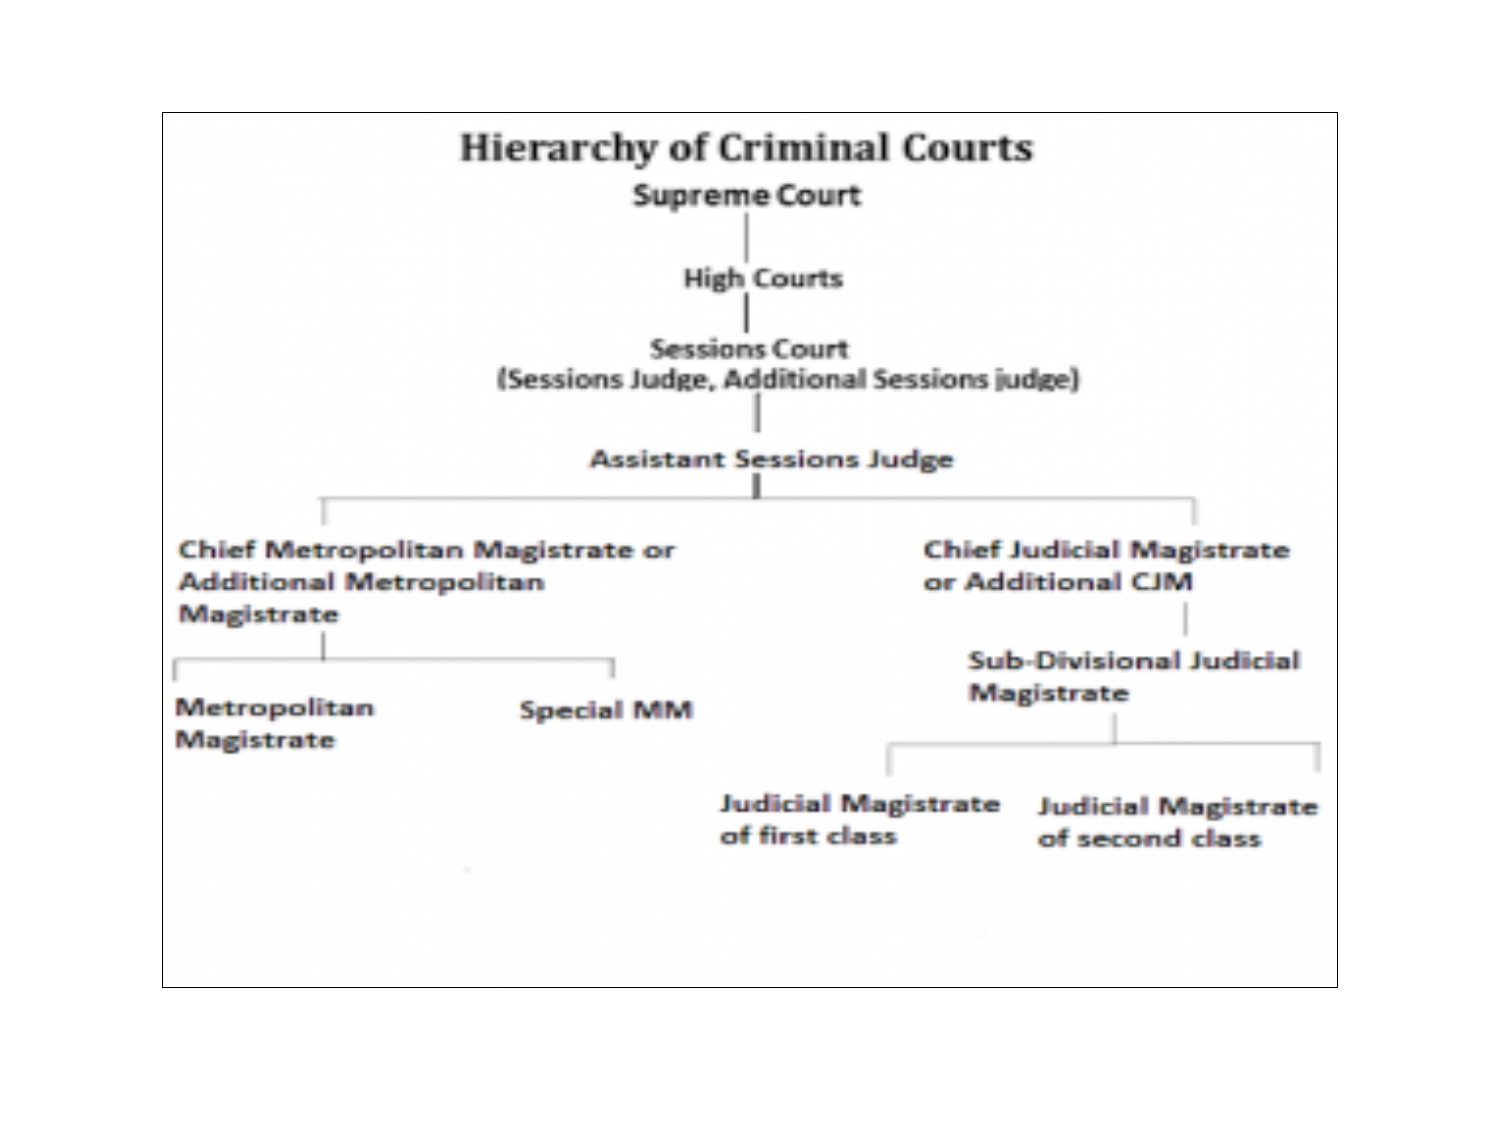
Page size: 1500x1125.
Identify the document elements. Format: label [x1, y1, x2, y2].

picture [162, 112, 1338, 988]
